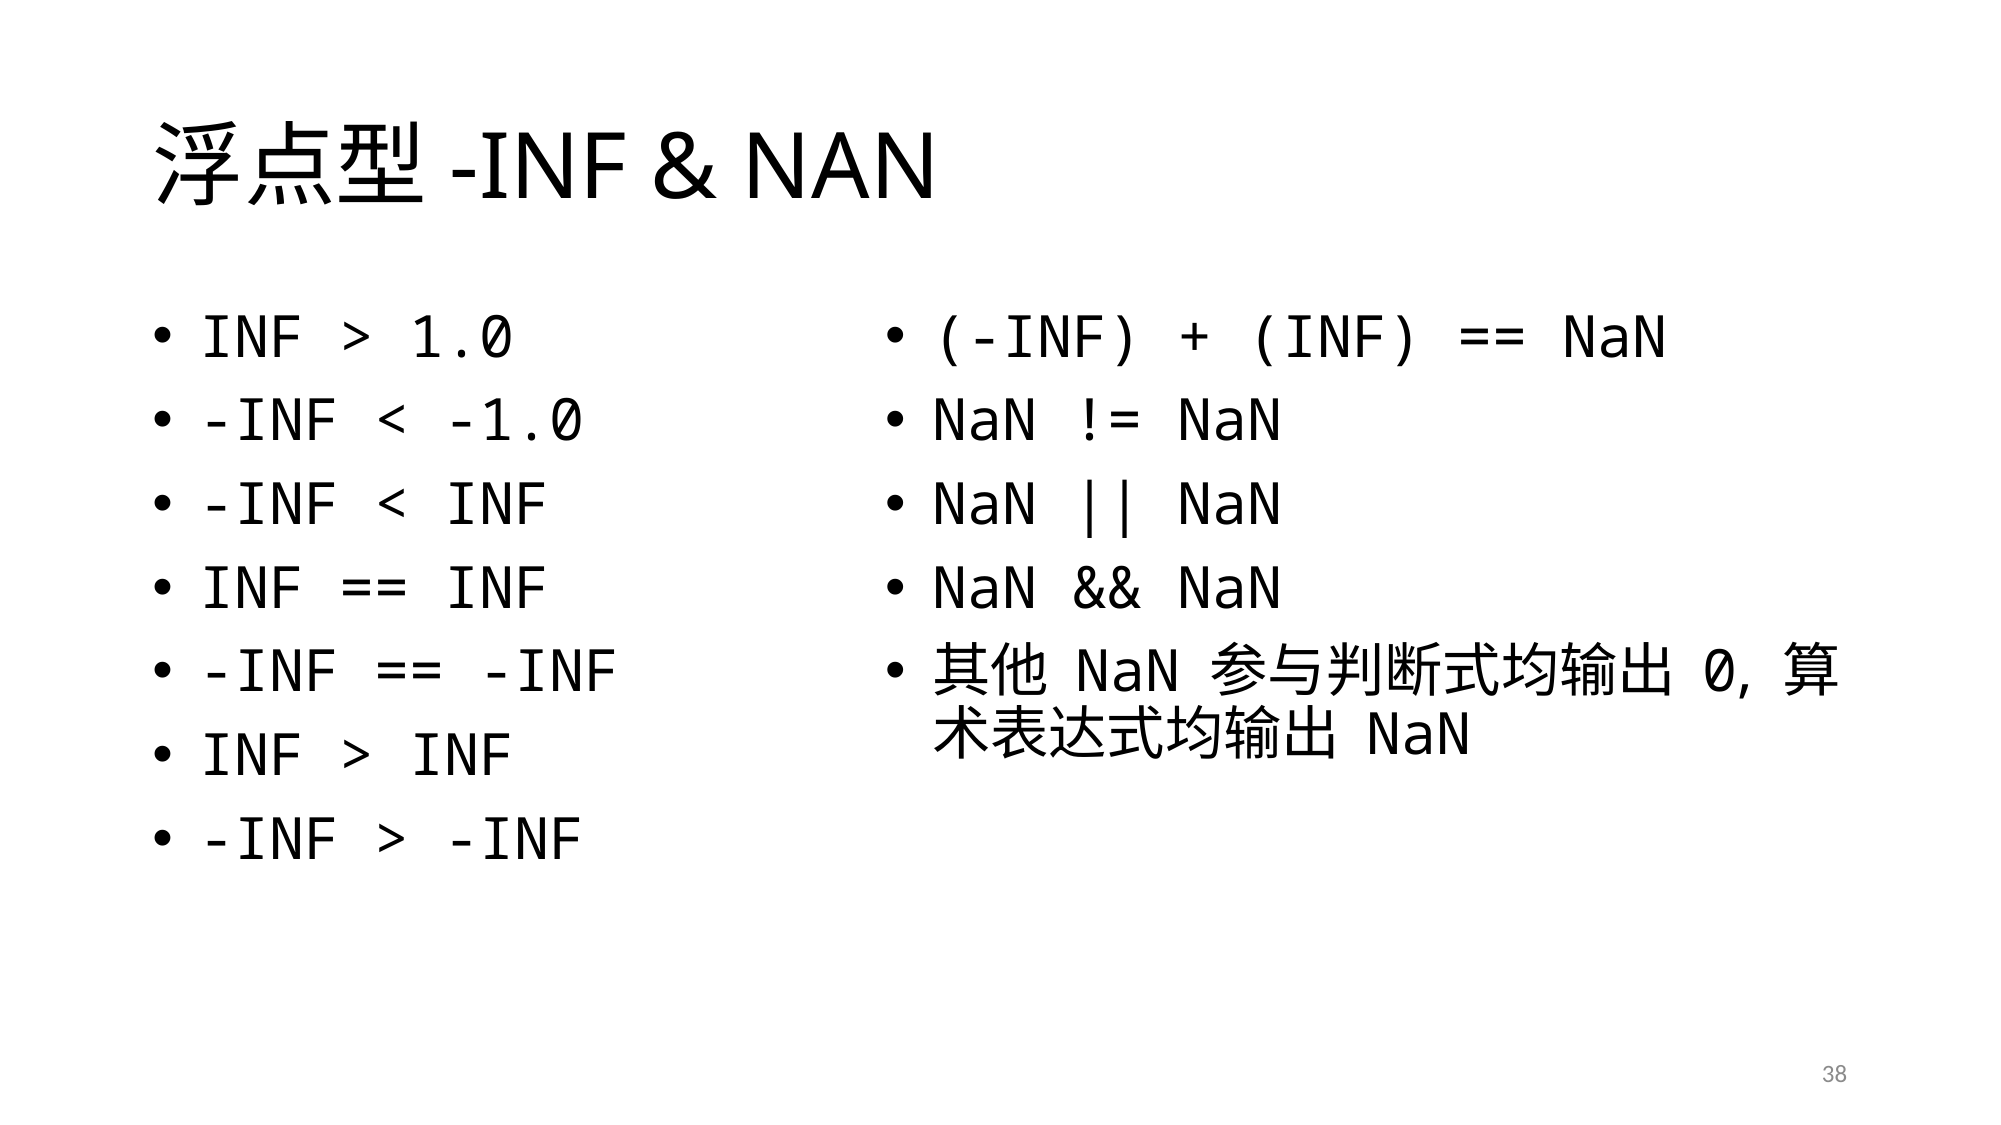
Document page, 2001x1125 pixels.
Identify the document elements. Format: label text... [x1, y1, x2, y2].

slide_number 38 [1412, 1042, 1863, 1103]
title 浮点型-INF & NAN [137, 59, 1863, 278]
